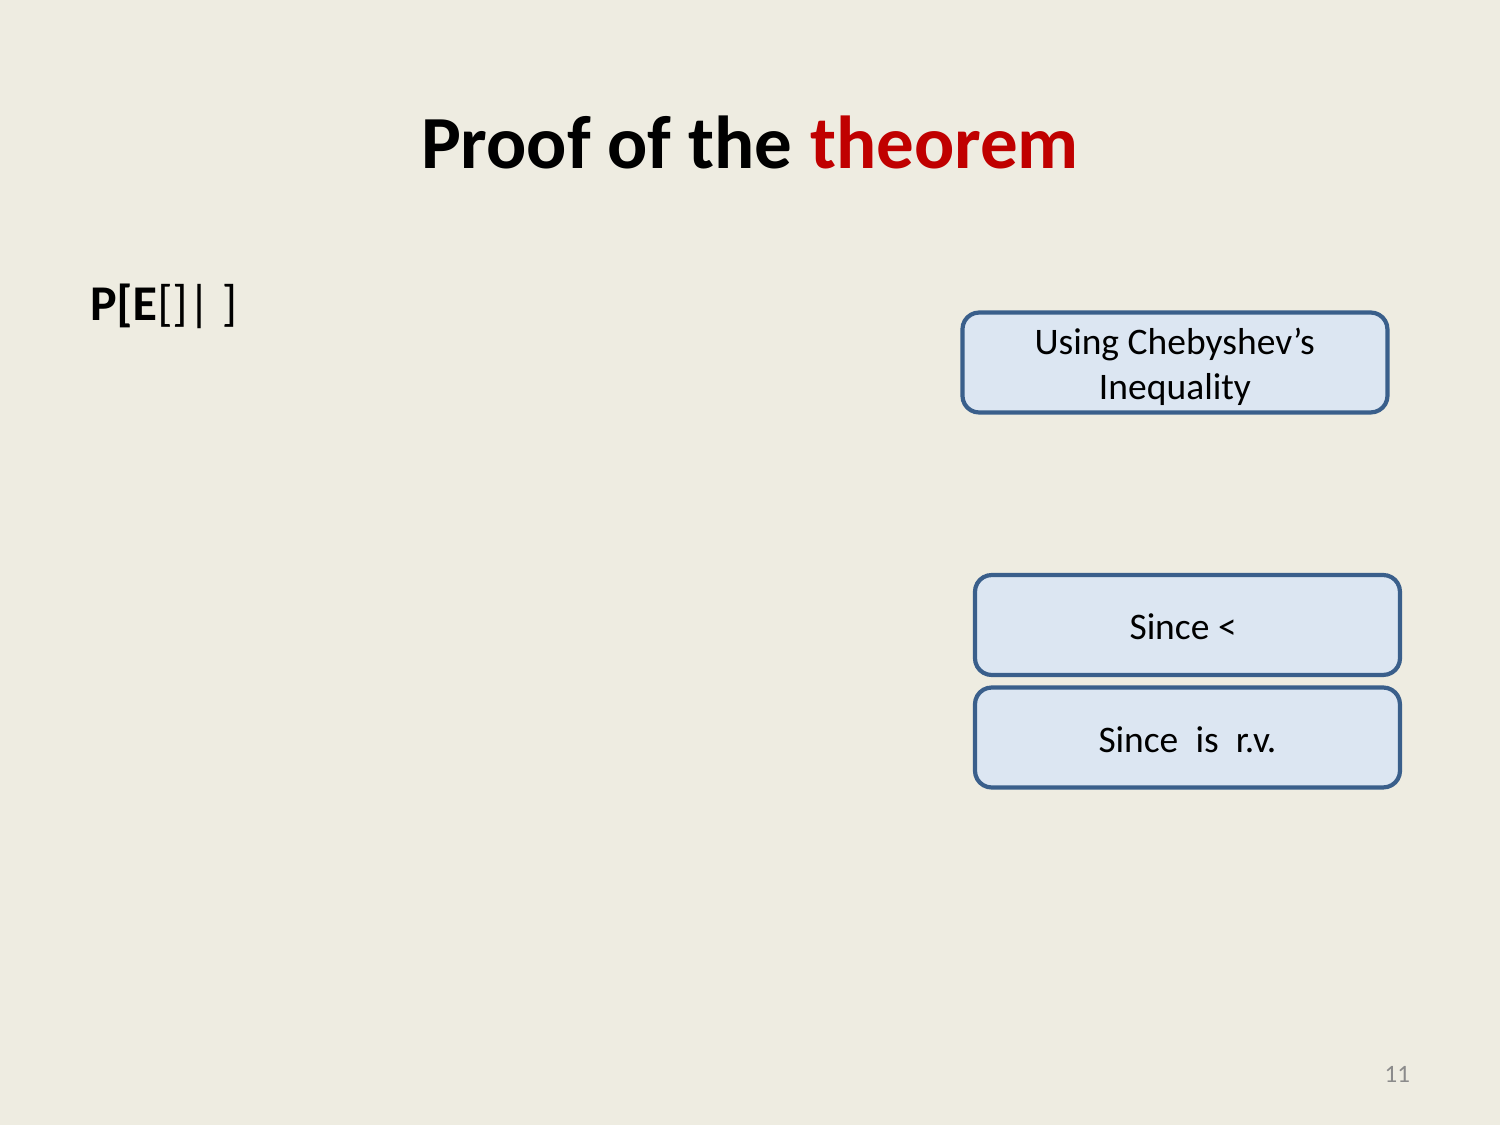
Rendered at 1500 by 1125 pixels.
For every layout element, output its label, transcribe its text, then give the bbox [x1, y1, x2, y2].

text_box Using Chebyshev’s Inequality [960, 310, 1390, 415]
slide_number 11 [1074, 1042, 1425, 1103]
title Proof of the theorem [75, 45, 1425, 233]
